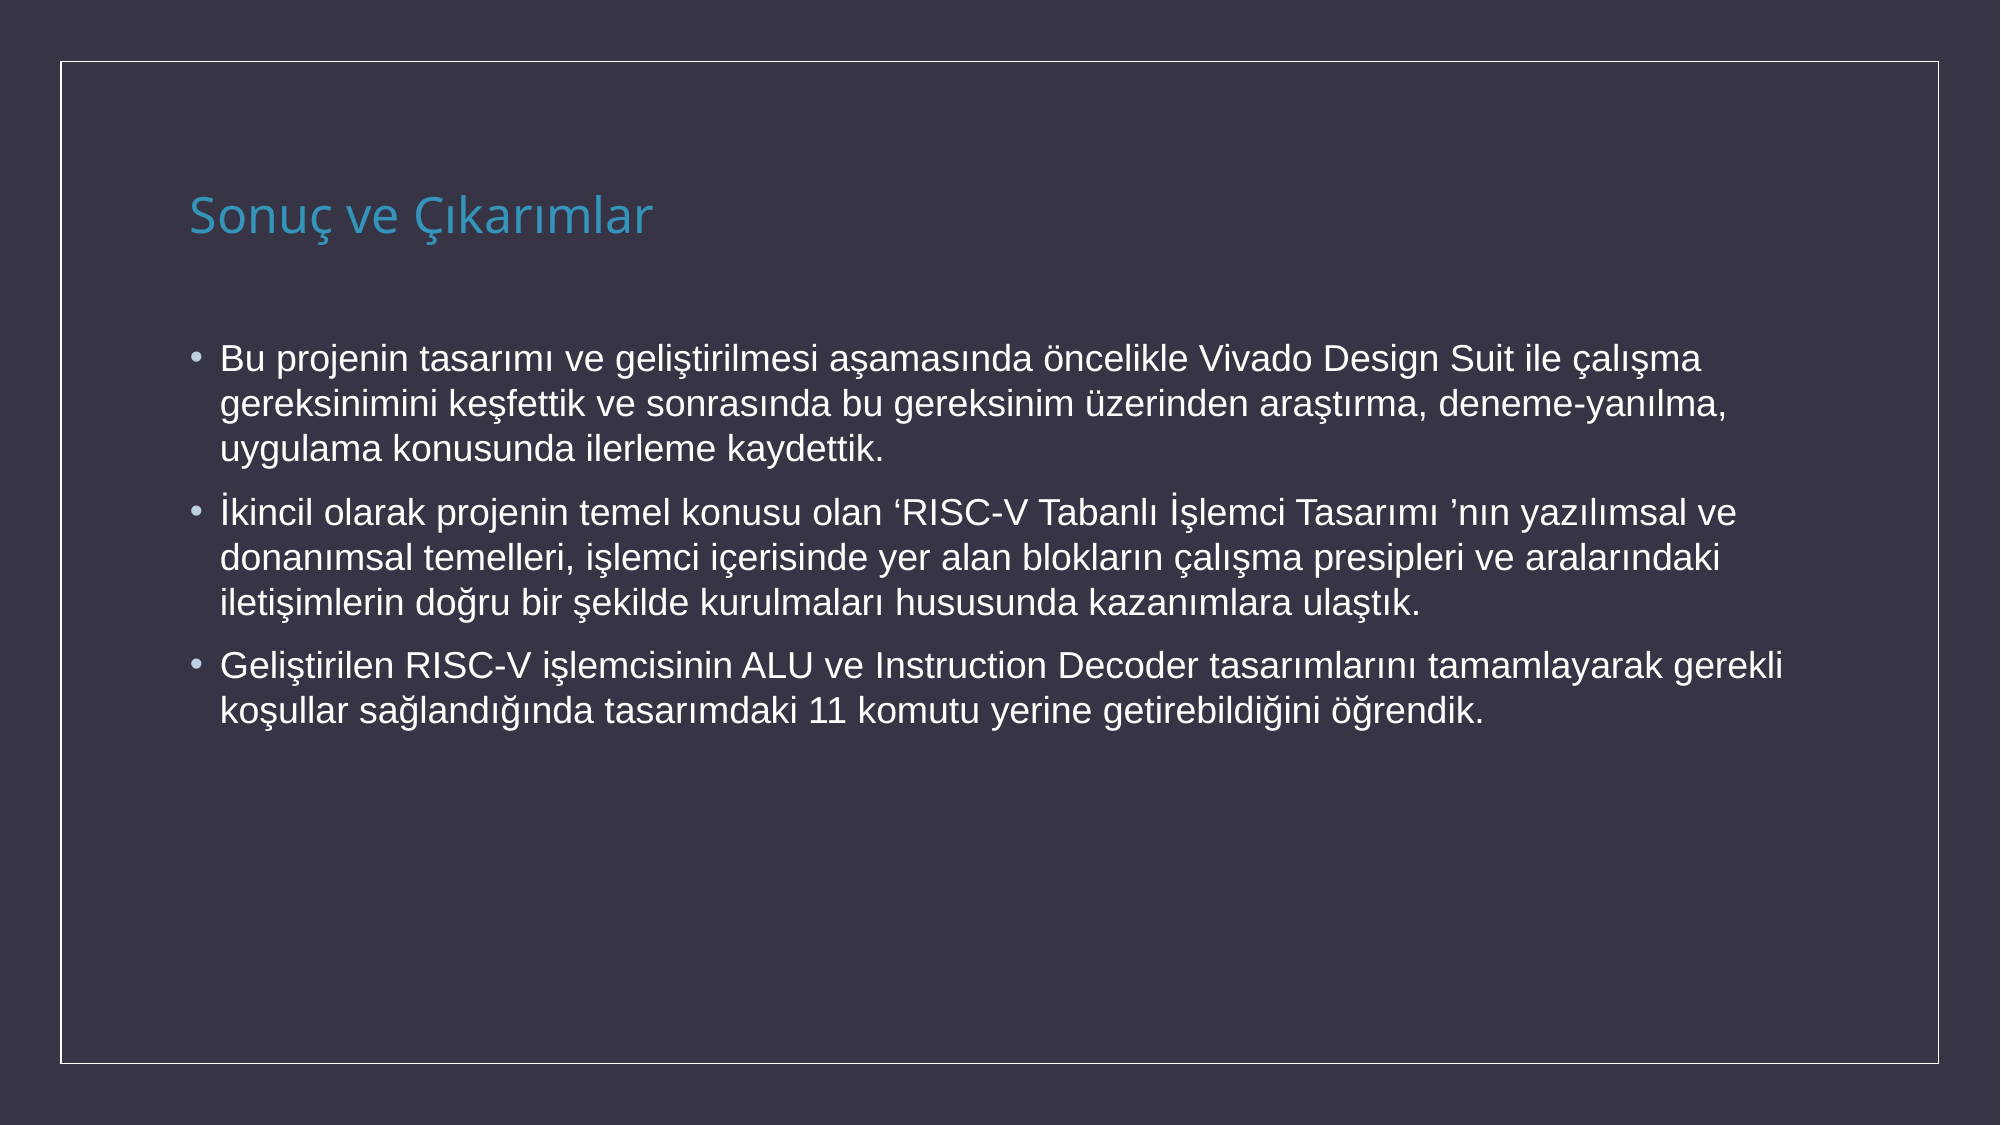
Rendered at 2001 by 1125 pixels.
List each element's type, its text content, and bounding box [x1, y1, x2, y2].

list Bu projenin tasarımı ve geliştirilmesi aşamasında öncelikle Vivado Design Suit ile çalışma gereksinimini keşfettik ve sonrasında bu gereksinim üzerinden araştırma, deneme-yanılma, uygulama konusunda ilerleme kaydettik. İkincil olarak projenin temel konusu olan ‘RISC-V Tabanlı İşlemci Tasarımı ’nın yazılımsal ve donanımsal temelleri, işlemci içerisinde yer alan blokların çalışma presipleri ve aralarındaki iletişimlerin doğru bir şekilde kurulmaları hususunda kazanımlara ulaştık. Geliştirilen RISC-V işlemcisinin ALU ve Instruction Decoder tasarımlarını tamamlayarak gerekli koşullar sağlandığında tasarımdaki 11 komutu yerine getirebildiğini öğrendik. [174, 326, 1825, 972]
title Sonuç ve Çıkarımlar [174, 153, 739, 283]
